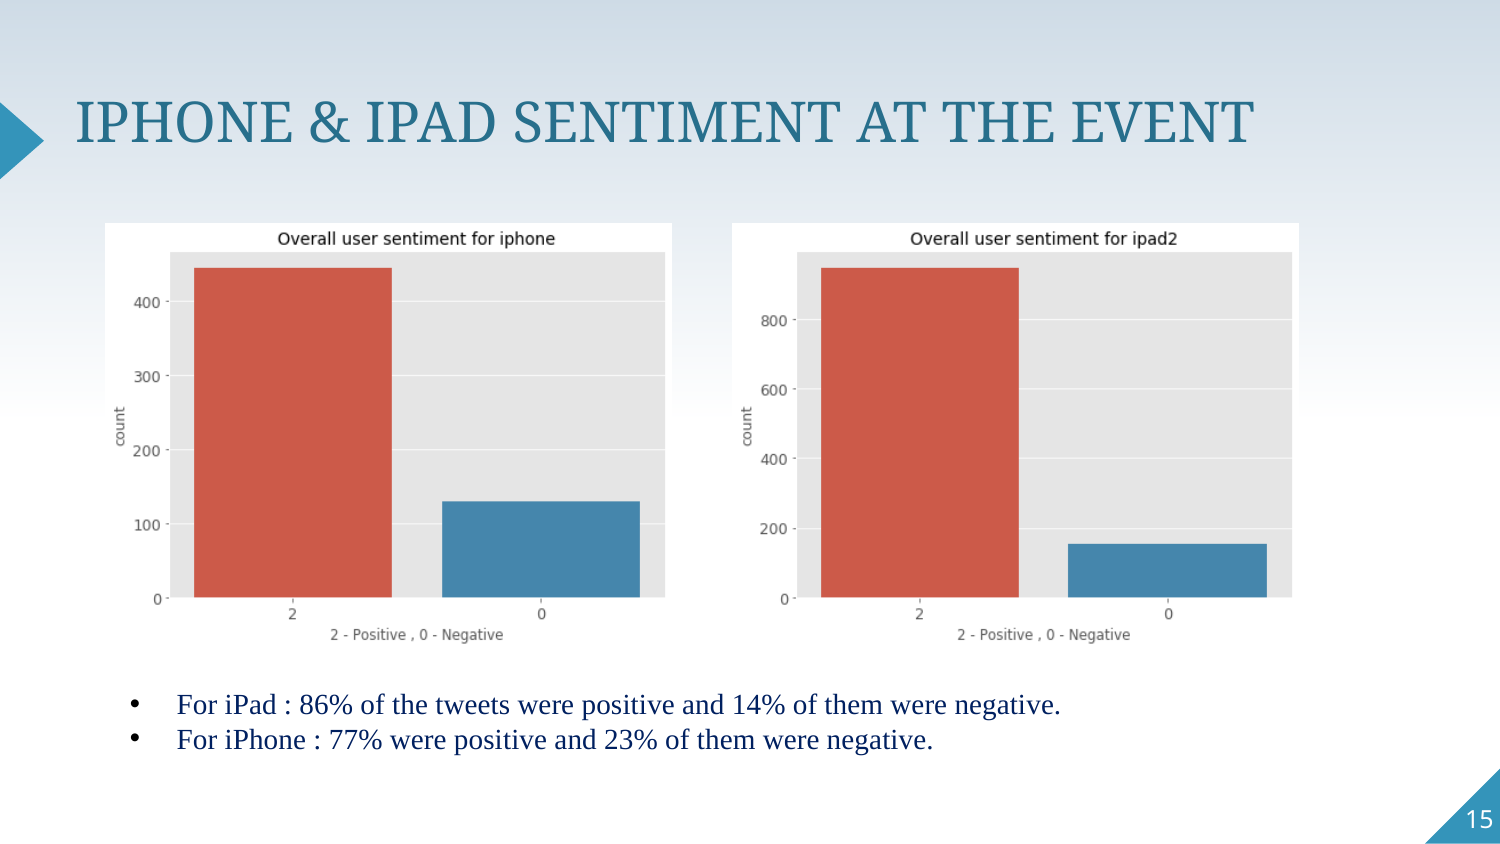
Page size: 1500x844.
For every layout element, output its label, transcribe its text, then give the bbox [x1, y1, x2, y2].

slide_number 15 [1418, 760, 1494, 838]
picture [105, 223, 672, 651]
text_box For iPad : 86% of the tweets were positive and 14% of them were negative. For iPhone : 77% were positive and 23% of them were negative. [114, 678, 1299, 763]
picture [731, 223, 1300, 651]
title IPHONE & IPAD SENTIMENT AT THE EVENT [75, 99, 1290, 199]
